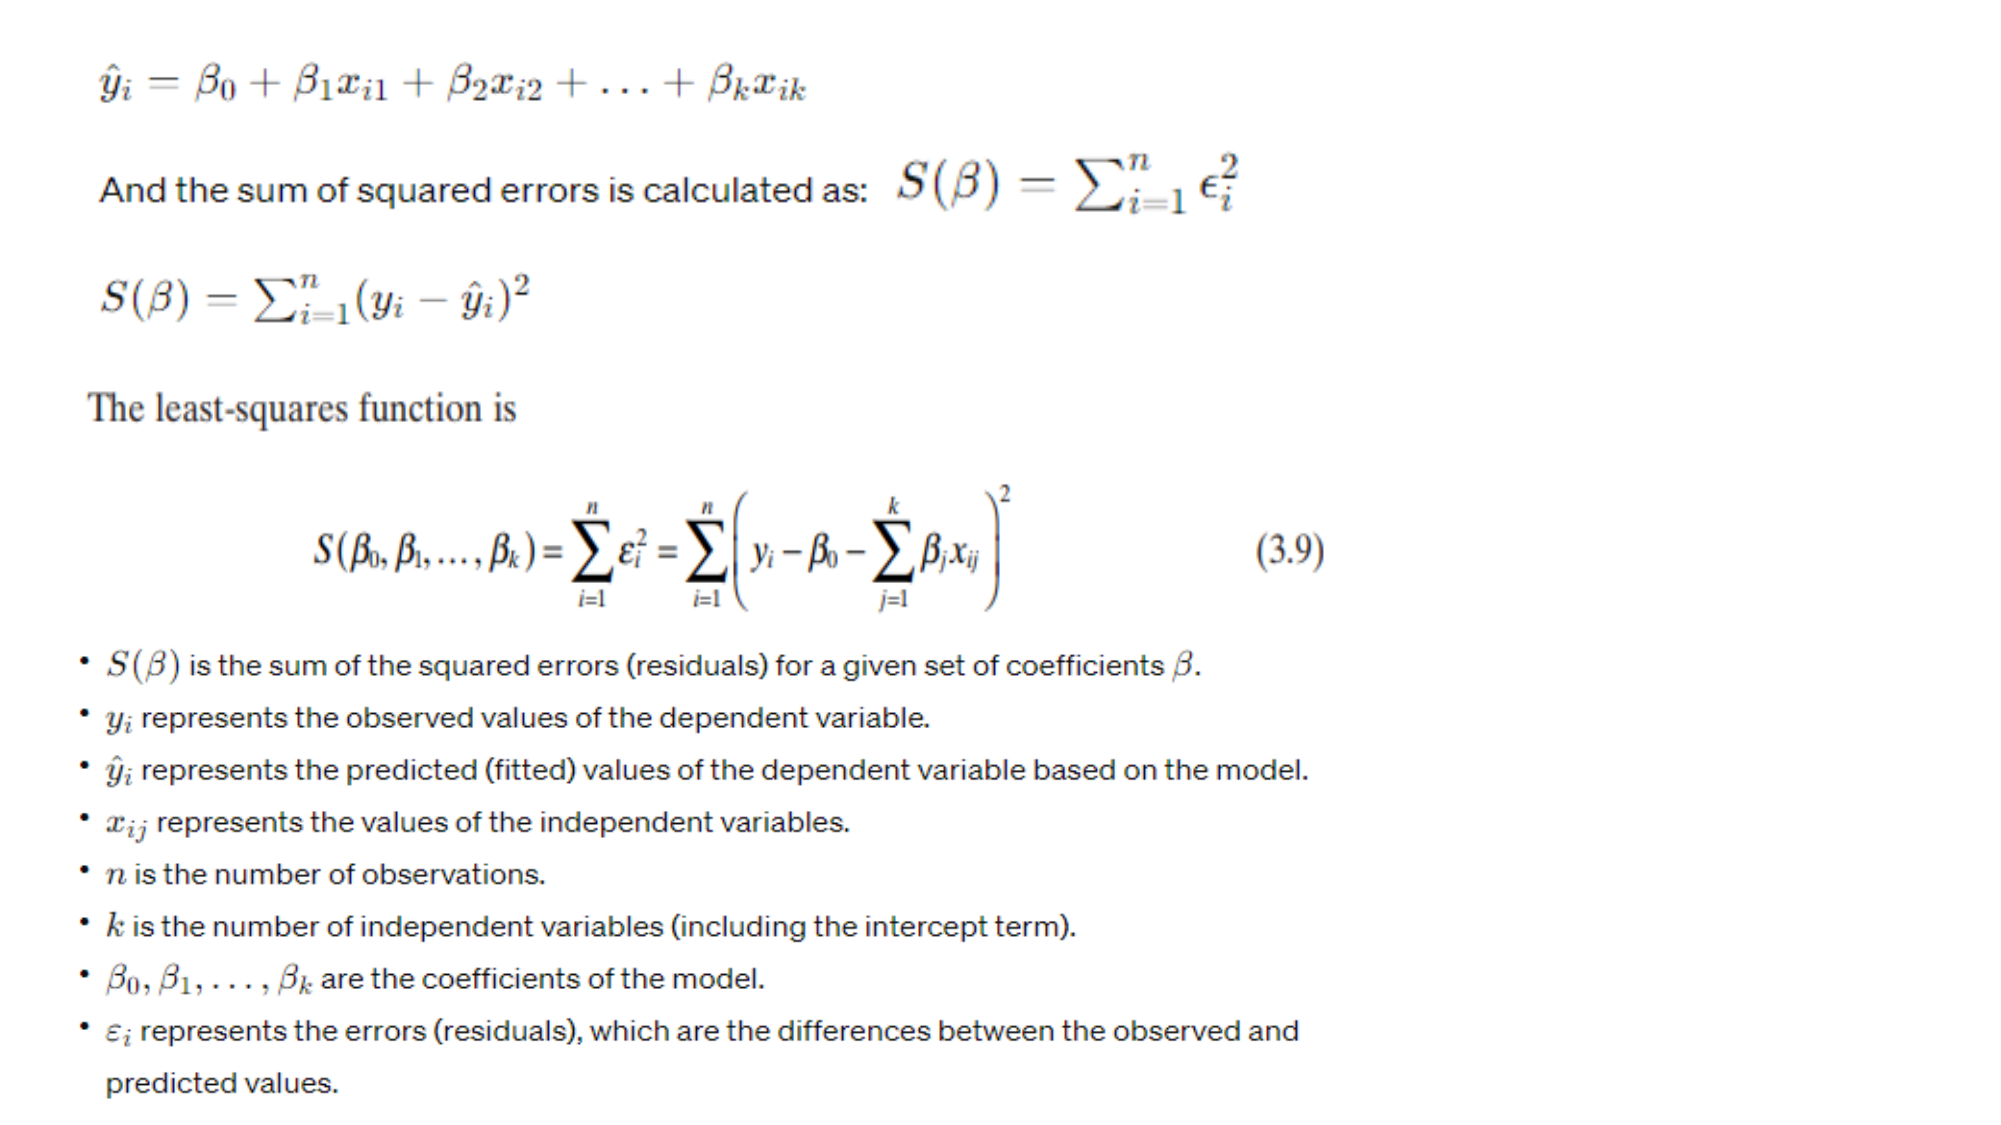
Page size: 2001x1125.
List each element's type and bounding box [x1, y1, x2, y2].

picture [874, 133, 1290, 258]
list [74, 5, 988, 378]
picture [50, 378, 1417, 1125]
